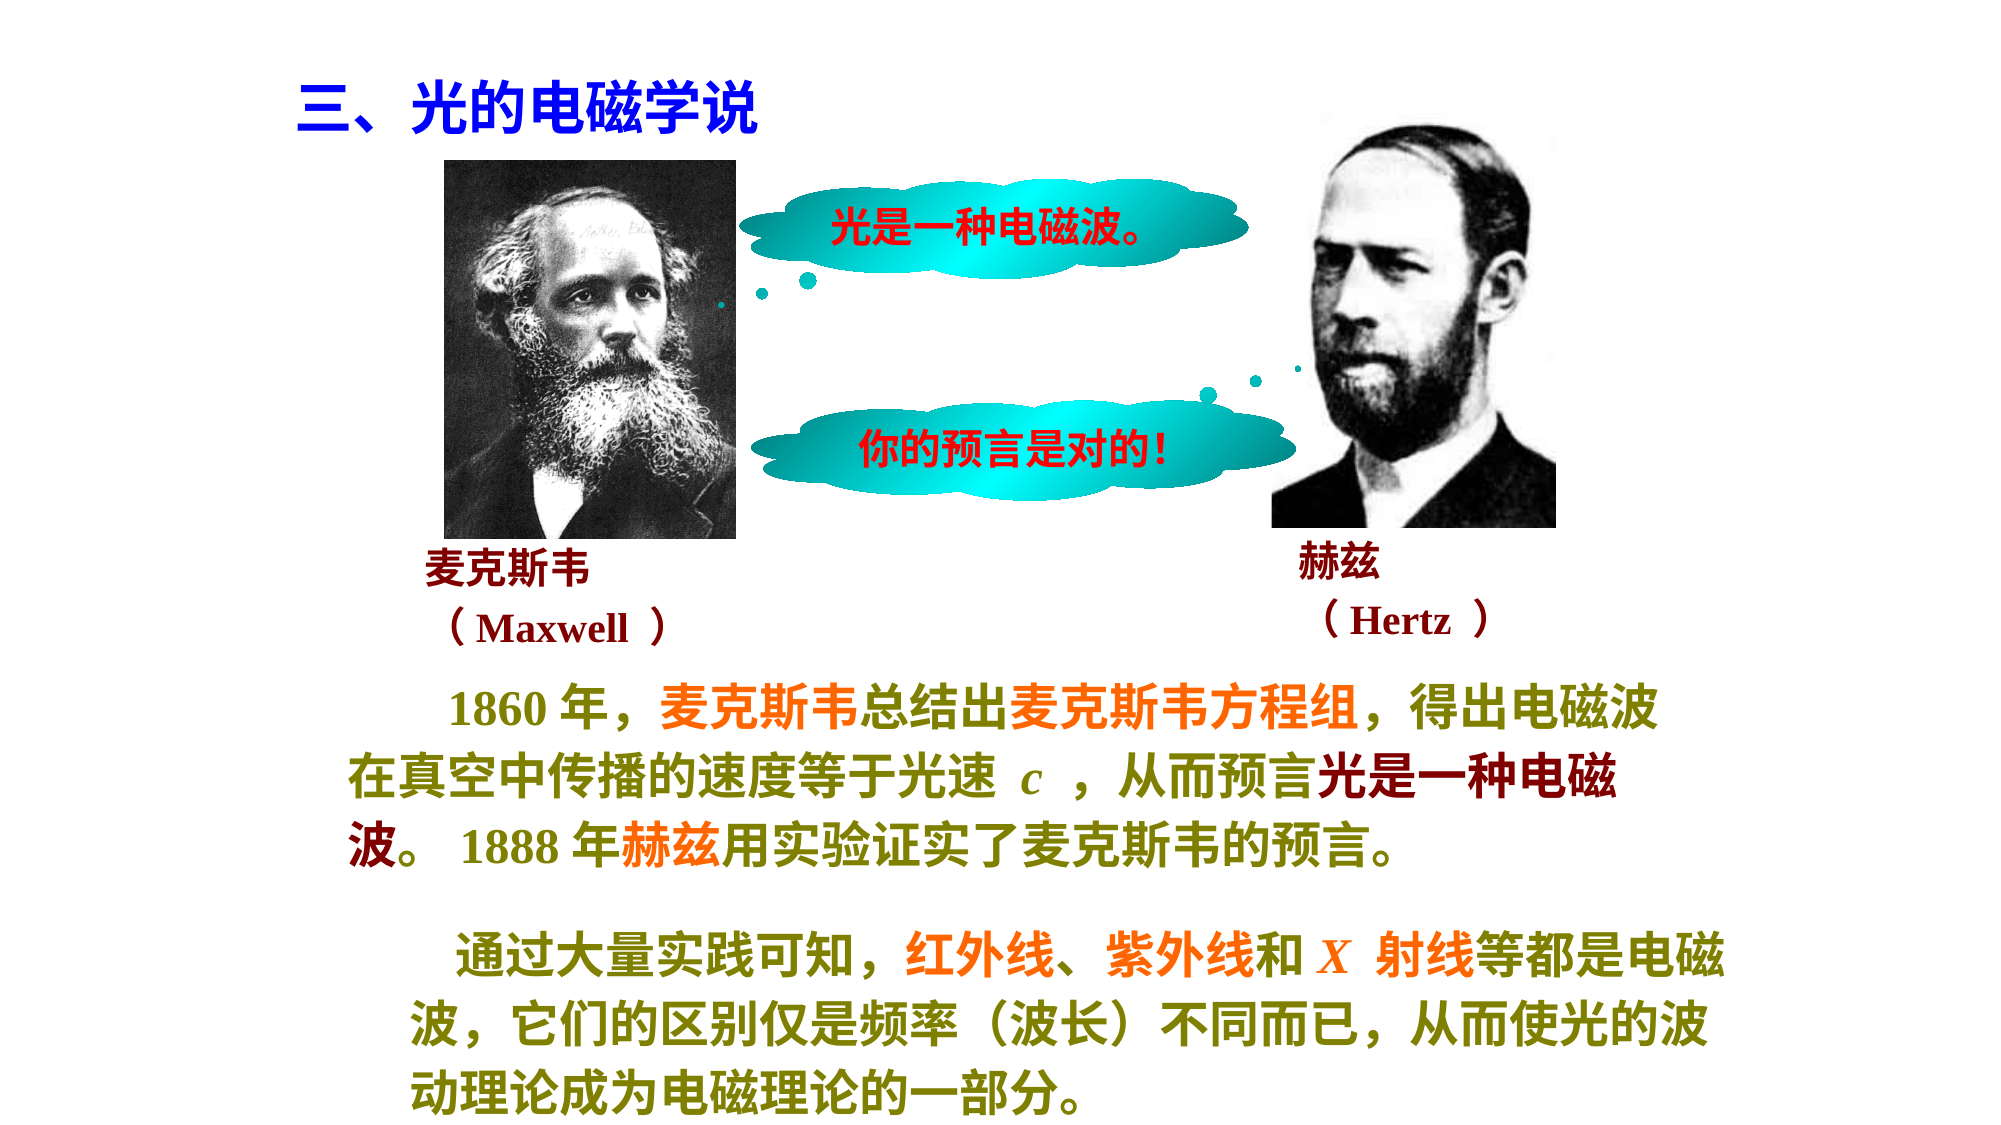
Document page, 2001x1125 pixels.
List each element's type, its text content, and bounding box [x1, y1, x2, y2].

text_box 光是一种电磁波。 [828, 179, 1249, 279]
text_box 通过大量实践可知，红外线、紫外线和X 射线等都是电磁波，它们的区别仅是频率（波长）不同而已，从而使光的波动理论成为电磁理论的一部分。 [395, 906, 1741, 1125]
text_box 1860年，麦克斯韦总结出麦克斯韦方程组，得出电磁波在真空中传播的速度等于光速 c ，从而预言光是一种电磁波。1888年赫兹用实验证实了麦克斯韦的预言。 [332, 659, 1715, 881]
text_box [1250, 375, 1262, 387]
text_box 三、光的电磁学说 [279, 54, 974, 159]
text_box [1271, 113, 1603, 603]
text_box 你的预言是对的！ [828, 387, 1266, 501]
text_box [409, 160, 824, 610]
